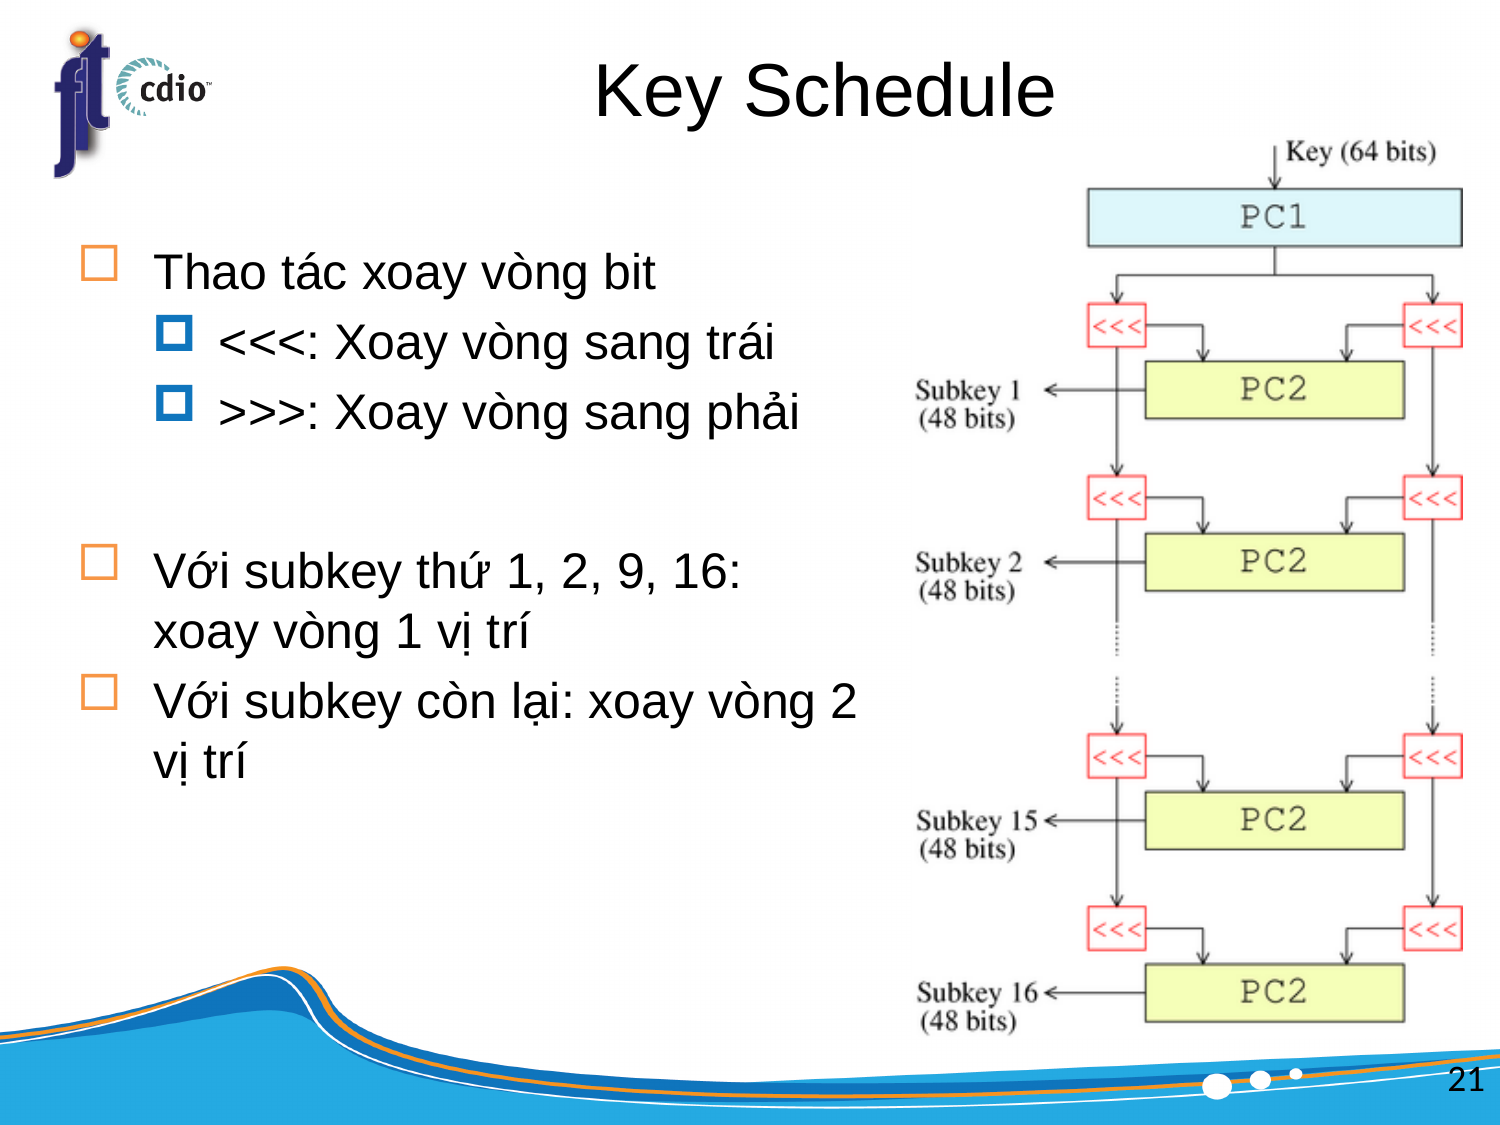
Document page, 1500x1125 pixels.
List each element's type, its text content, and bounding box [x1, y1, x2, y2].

title Key Schedule [226, 6, 1425, 166]
text_box 21 [1149, 1046, 1500, 1125]
picture [0, 0, 1500, 1125]
list Thao tác xoay vòng bit <<<: Xoay vòng sang trái >>>: Xoay vòng sang phải Với subkey thứ 1, 2, 9, 16: xoay vòng 1 vị trí Với subkey còn lại: xoay vòng 2 vị trí [62, 232, 875, 770]
